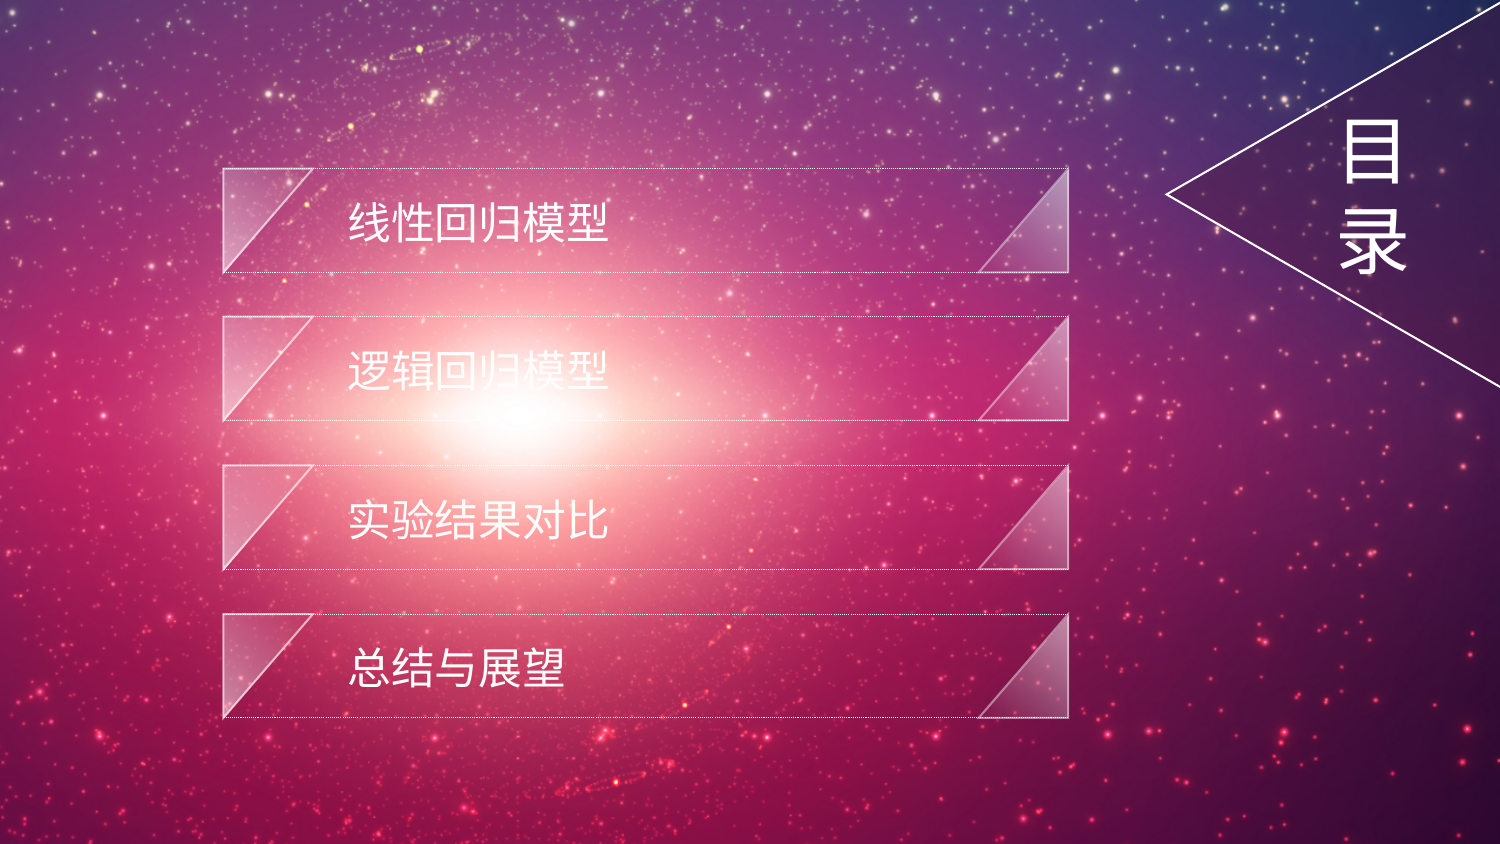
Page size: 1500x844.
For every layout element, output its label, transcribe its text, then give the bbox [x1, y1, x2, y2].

picture [0, 0, 1500, 844]
text_box 逻辑回归模型 [332, 336, 625, 404]
text_box [976, 462, 1070, 571]
text_box 实验结果对比 [332, 485, 625, 553]
text_box 线性回归模型 [332, 188, 625, 256]
text_box [222, 315, 316, 424]
text_box [222, 464, 316, 572]
text_box [1331, 1, 1500, 389]
text_box [222, 167, 316, 276]
text_box [976, 165, 1070, 274]
text_box [222, 613, 316, 721]
text_box 总结与展望 [332, 633, 581, 702]
text_box [976, 611, 1070, 719]
text_box [1164, 104, 1321, 285]
text_box [976, 313, 1070, 422]
text_box 目 录 [1321, 96, 1426, 291]
